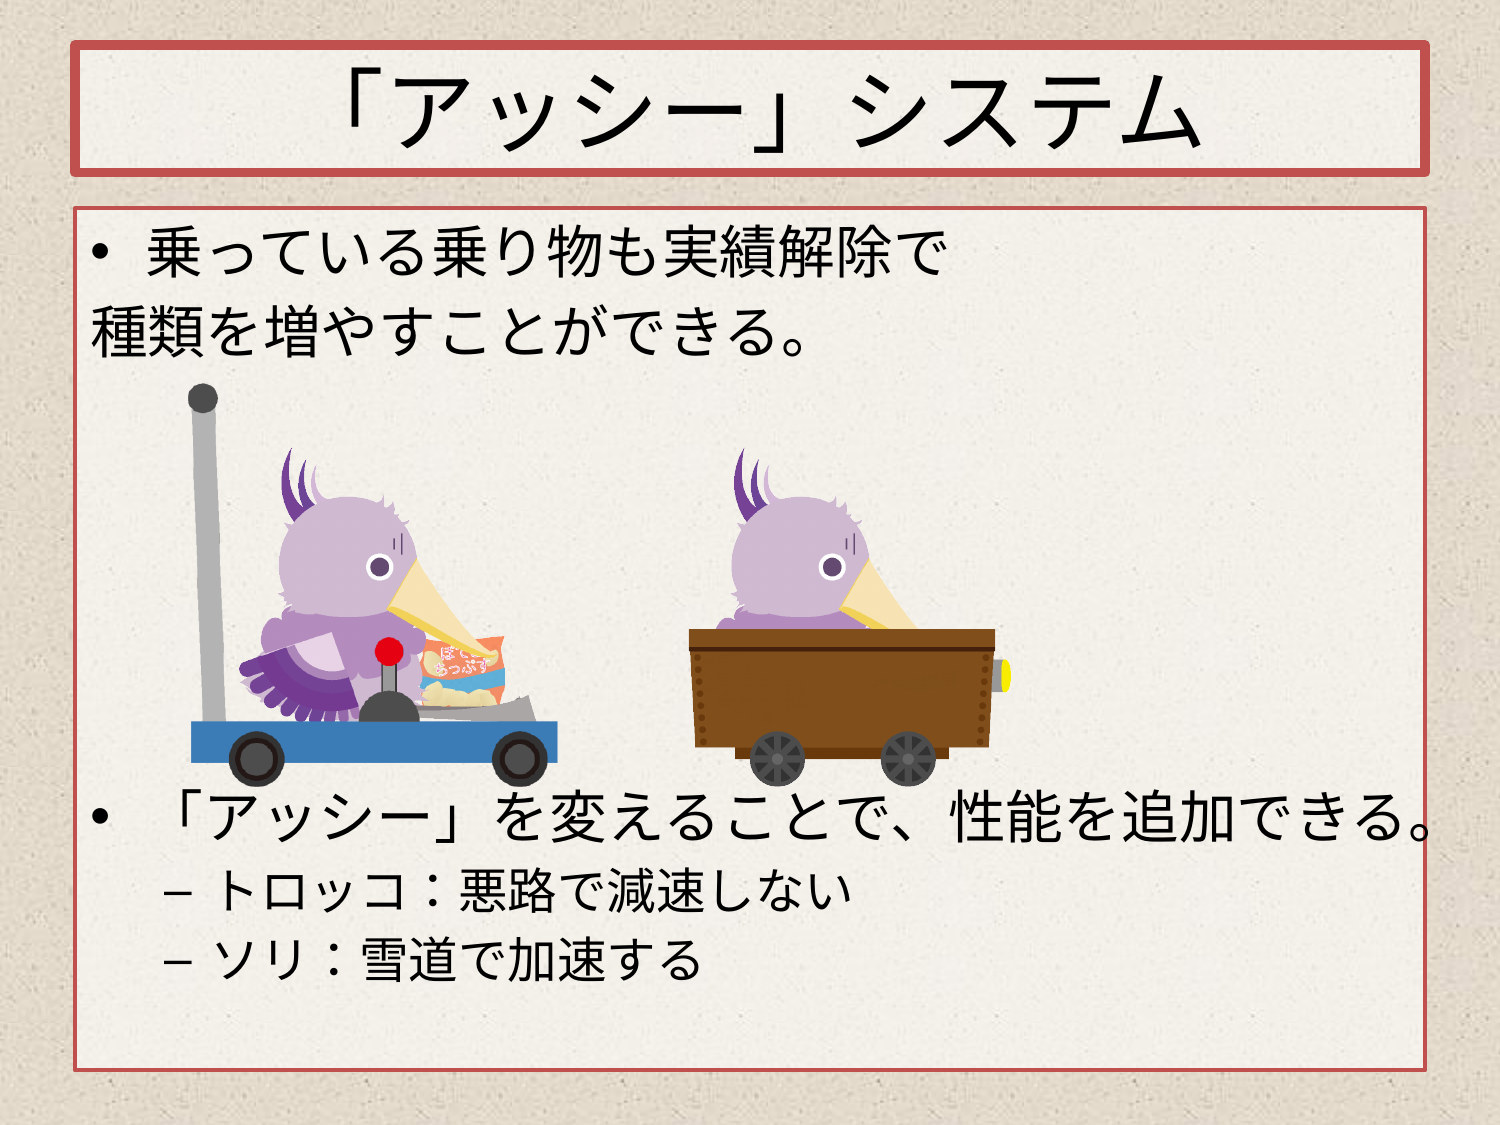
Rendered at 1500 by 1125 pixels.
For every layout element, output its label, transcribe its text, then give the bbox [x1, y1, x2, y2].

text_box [167, 373, 583, 788]
picture [0, 0, 1500, 1125]
title 「アッシー」システム [73, 43, 1427, 175]
list 乗っている乗り物も実績解除で 種類を増やすことができる。 「アッシー」を変えることで、性能を追加できる。 トロッコ：悪路で減速しない ソリ：雪道で加速する [73, 206, 1427, 1072]
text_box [619, 373, 1035, 788]
